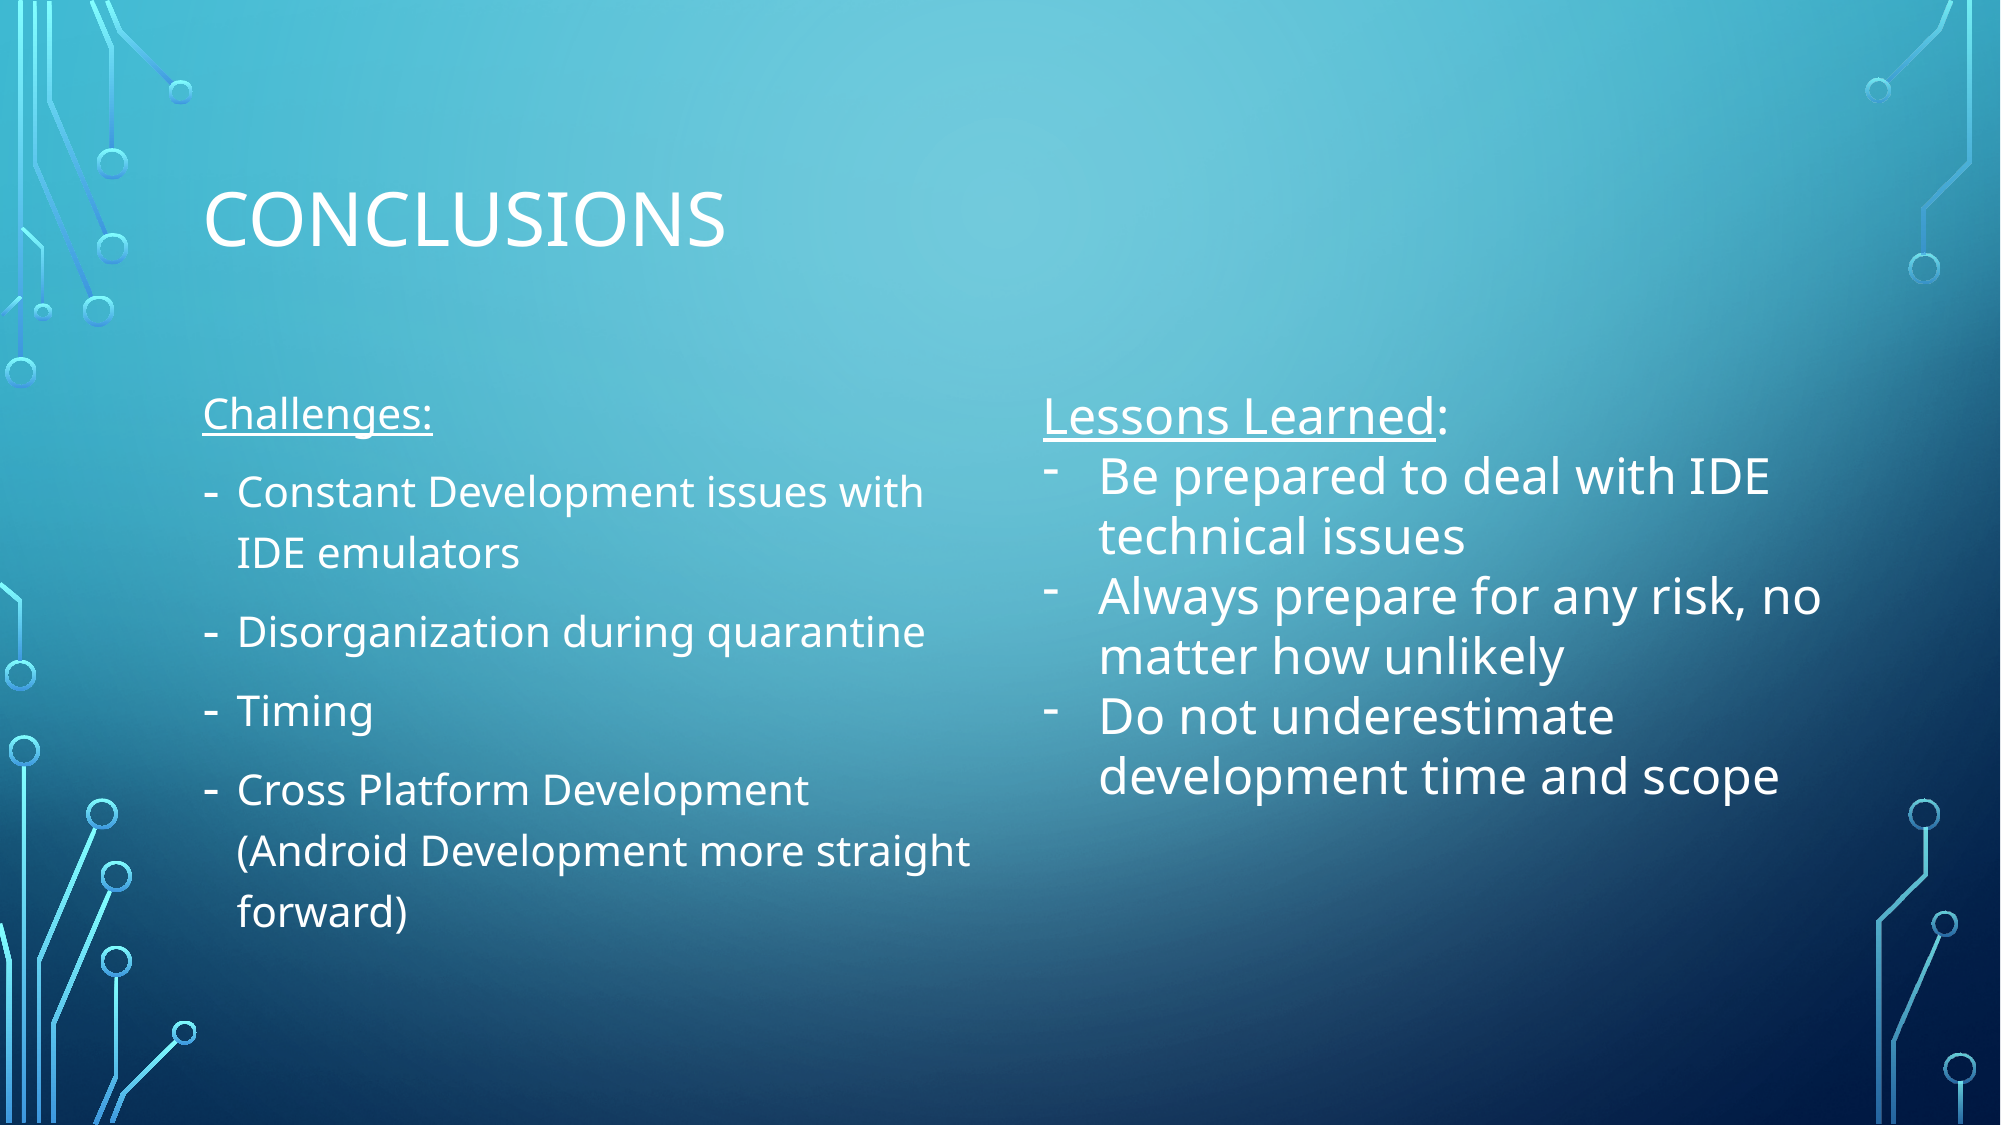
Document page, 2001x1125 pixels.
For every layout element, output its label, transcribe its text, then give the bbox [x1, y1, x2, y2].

text_box Lessons Learned: Be prepared to deal with IDE technical issues Always prepare for any risk, no matter how unlikely Do not underestimate development time and scope [1027, 376, 1871, 812]
title ConClusions [187, 101, 1813, 344]
list Challenges: Constant Development issues with IDE emulators Disorganization during quarantine Timing Cross Platform Development (Android Development more straight forward) [187, 369, 1000, 950]
